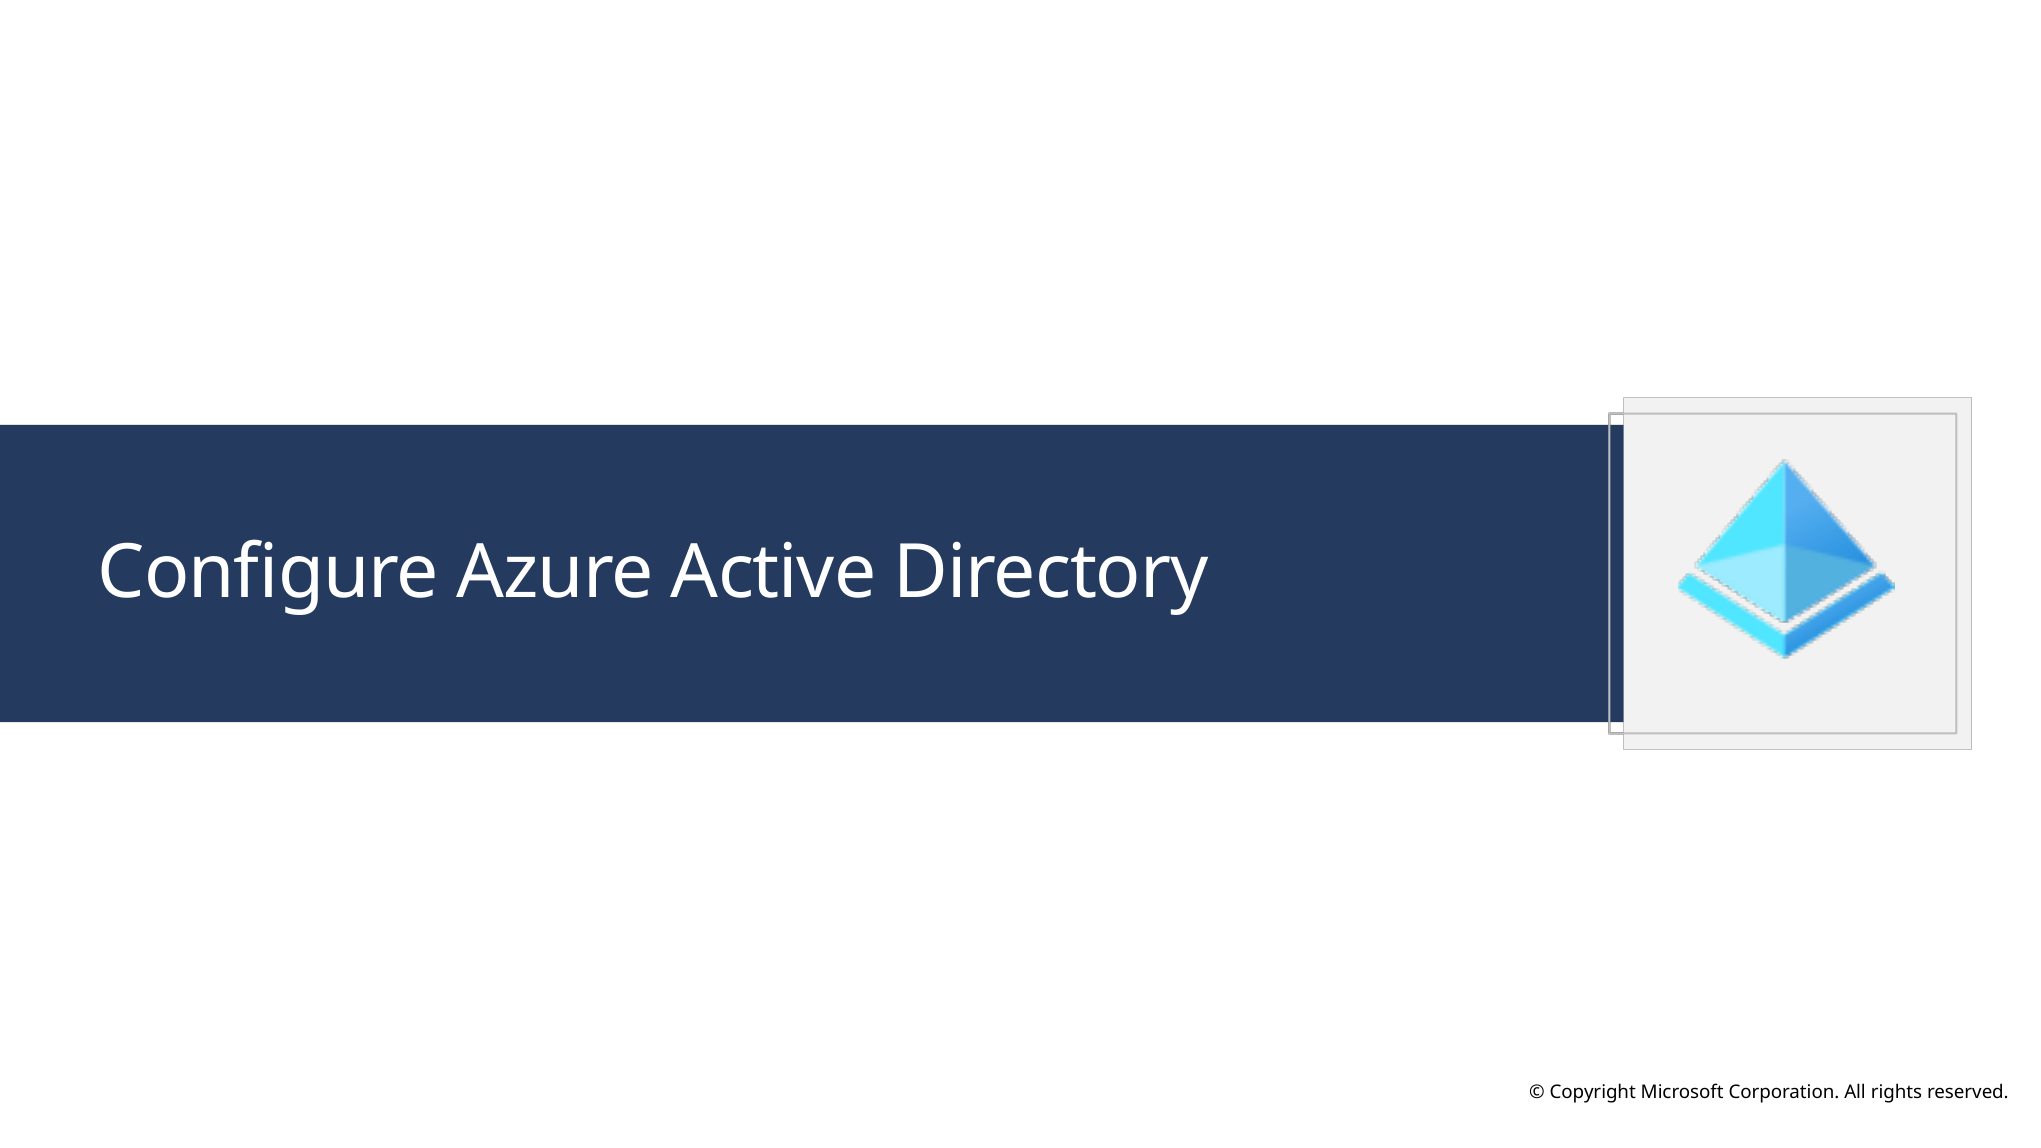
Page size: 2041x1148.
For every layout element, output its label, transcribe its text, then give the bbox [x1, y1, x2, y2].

picture [0, 0, 2041, 1148]
title Configure Azure Active Directory [97, 531, 1586, 616]
